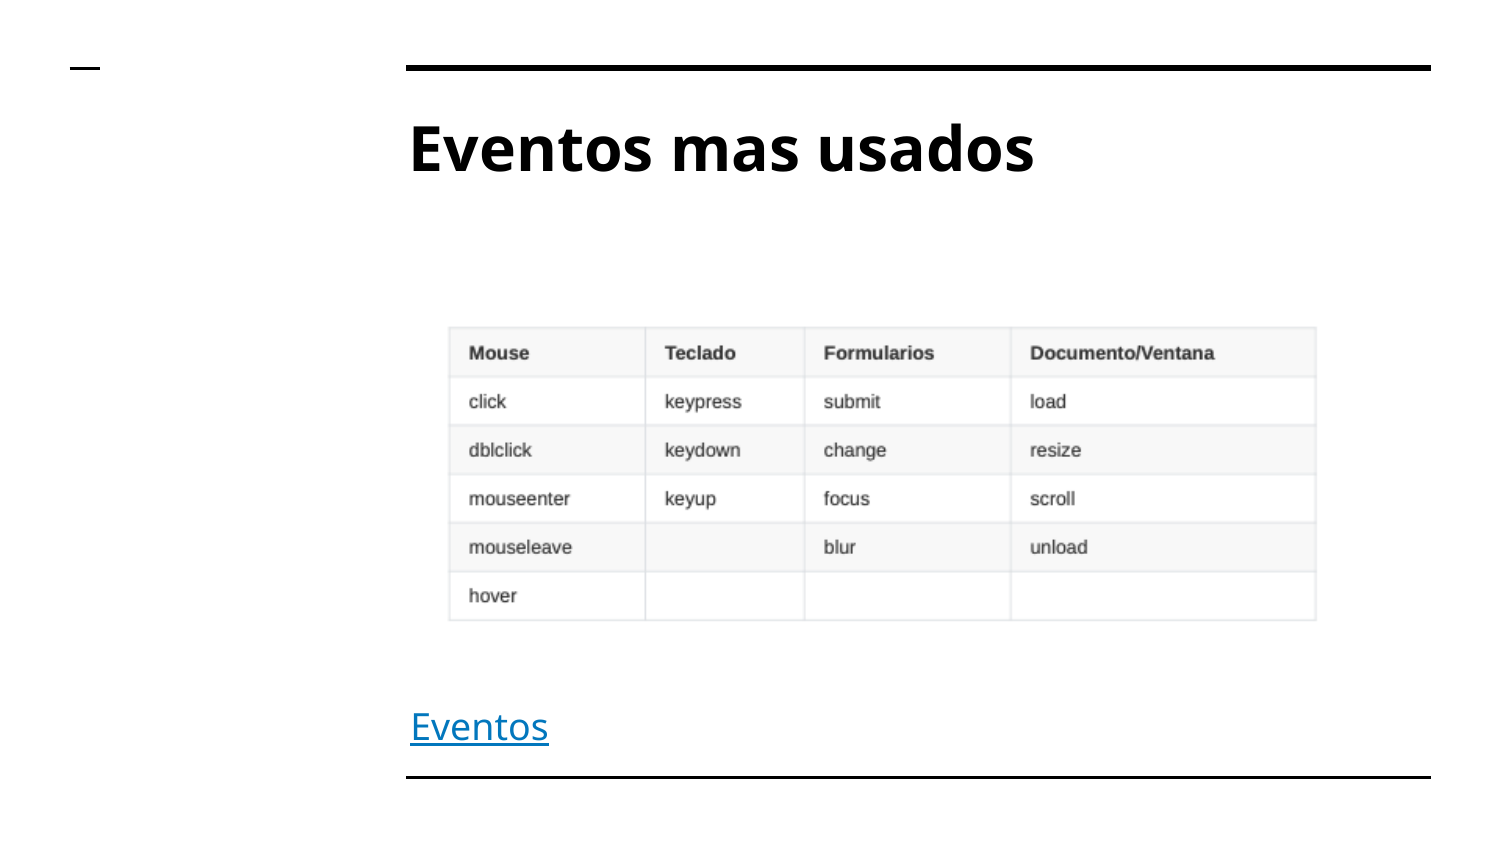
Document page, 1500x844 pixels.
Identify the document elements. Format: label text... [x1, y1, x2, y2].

list Eventos [395, 261, 1433, 755]
title Eventos mas usados [393, 94, 1431, 199]
picture [440, 315, 1336, 637]
